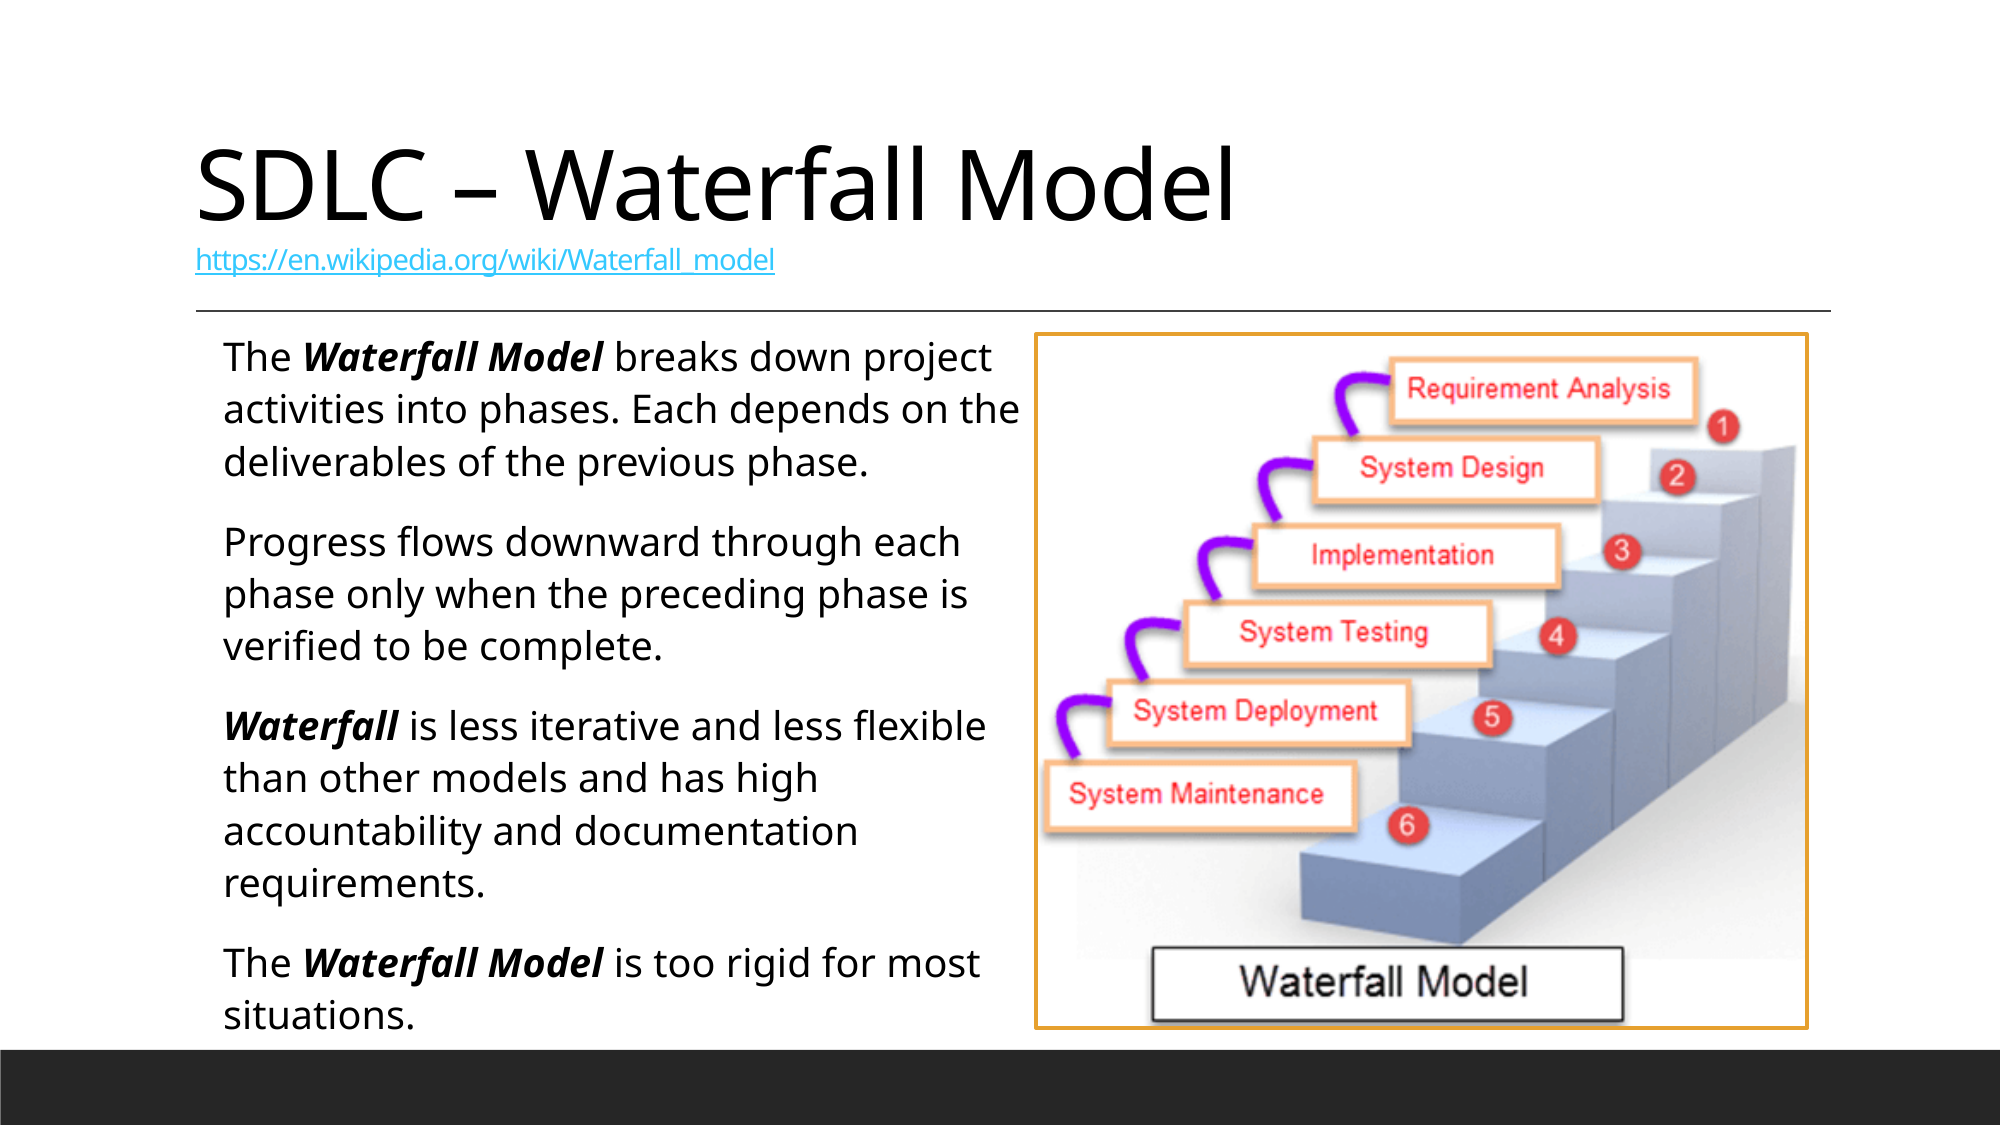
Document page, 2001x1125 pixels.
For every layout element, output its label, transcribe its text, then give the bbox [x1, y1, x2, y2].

picture [1037, 335, 1806, 1027]
title SDLC – Waterfall Model https://en.wikipedia.org/wiki/Waterfall_model [180, 47, 1830, 285]
list The Waterfall Model breaks down project activities into phases. Each depends on the deliverables of the previous phase. Progress flows downward through each phase only when the preceding phase is verified to be complete. Waterfall is less iterative and less flexible than other models and has high accountability and documentation requirements. The Waterfall Model is too rigid for most situations. [208, 314, 1027, 1051]
